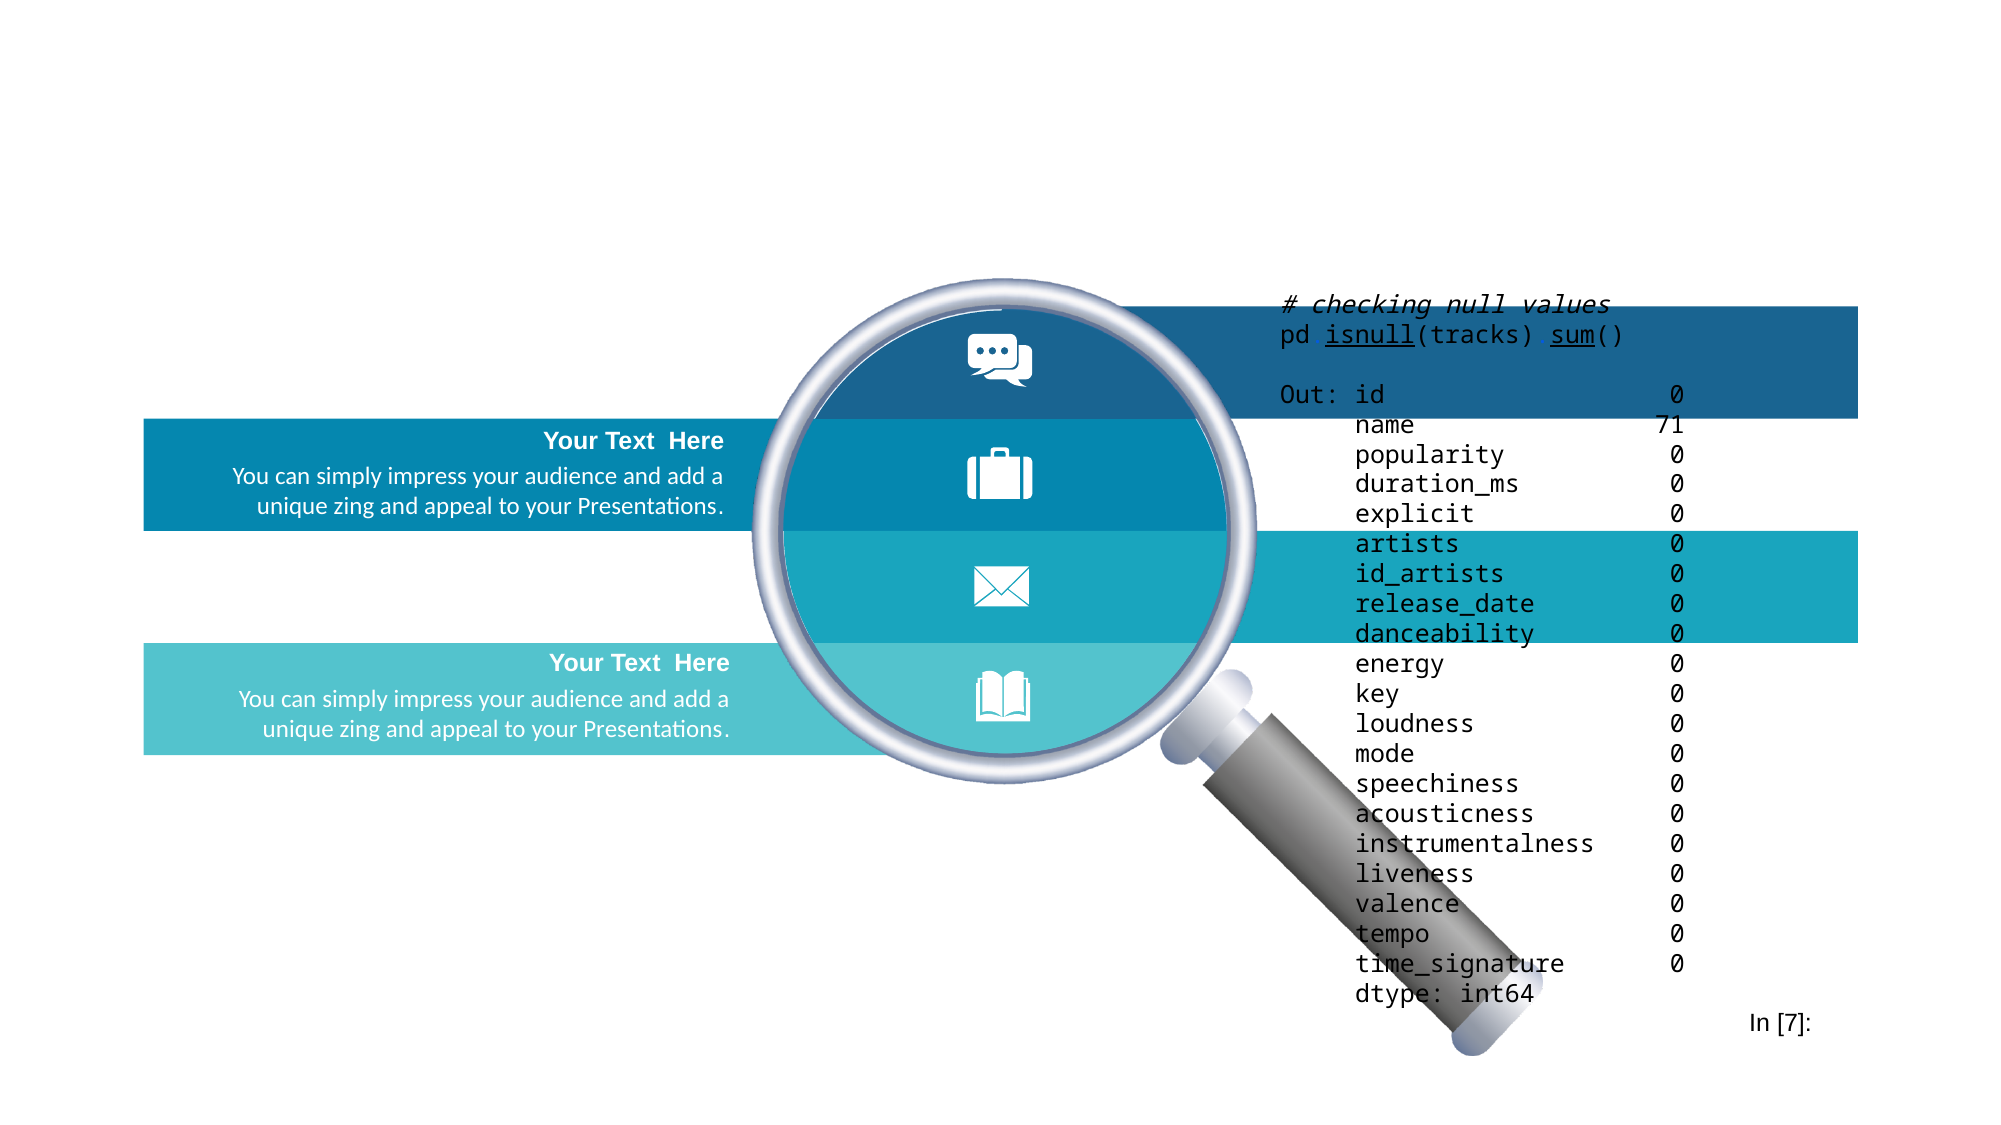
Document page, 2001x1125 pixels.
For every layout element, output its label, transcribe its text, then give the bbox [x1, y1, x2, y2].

text_box [1827, 530, 1859, 644]
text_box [175, 639, 746, 751]
text_box [143, 418, 750, 532]
text_box # checking null values pd.isnull(tracks).sum() Out: id 0 name 71 popularity 0 duration_ms 0 explicit 0 artists 0 id_artists 0 release_date 0 danceability 0 energy 0 key 0 loudness 0 mode 0 speechiness 0 acousticness 0 instrumentalness 0 liveness 0 valence 0 tempo 0 time_signature 0 dtype: int64 In [7]: [1265, 280, 1827, 1125]
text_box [783, 310, 1227, 754]
text_box [1827, 305, 1859, 420]
text_box [143, 642, 750, 756]
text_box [169, 416, 740, 529]
picture [750, 277, 1543, 1056]
